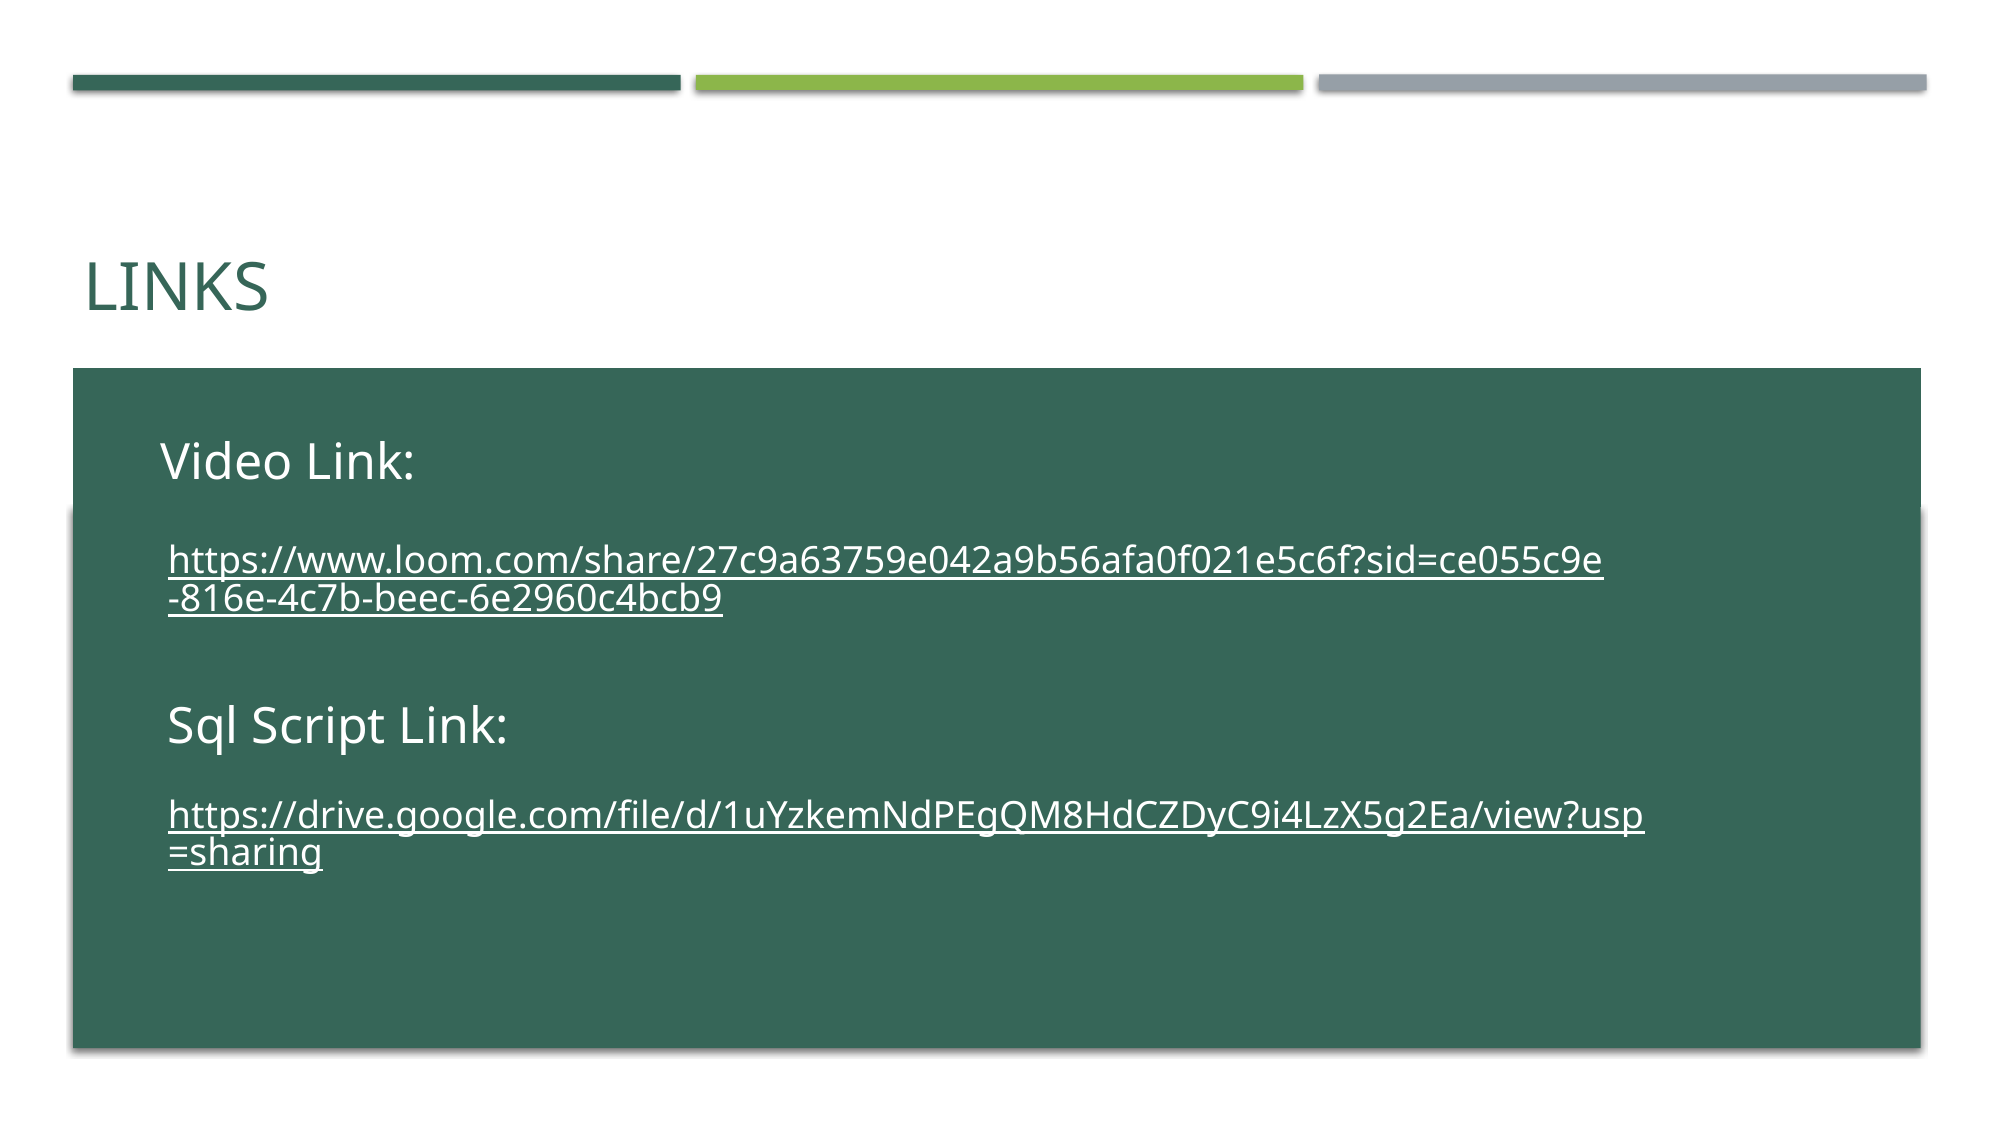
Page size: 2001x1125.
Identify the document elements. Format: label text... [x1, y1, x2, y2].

text_box https://drive.google.com/file/d/1uYzkemNdPEgQM8HdCZDyC9i4LzX5g2Ea/view?usp=sharing [153, 783, 1674, 850]
picture [72, 367, 1921, 507]
title Links [68, 89, 1872, 332]
text_box https://www.loom.com/share/27c9a63759e042a9b56afa0f021e5c6f?sid=ce055c9e-816e-4c7b-beec-6e2960c4bcb9 [153, 529, 1628, 595]
text_box Sql Script Link: [153, 686, 673, 762]
